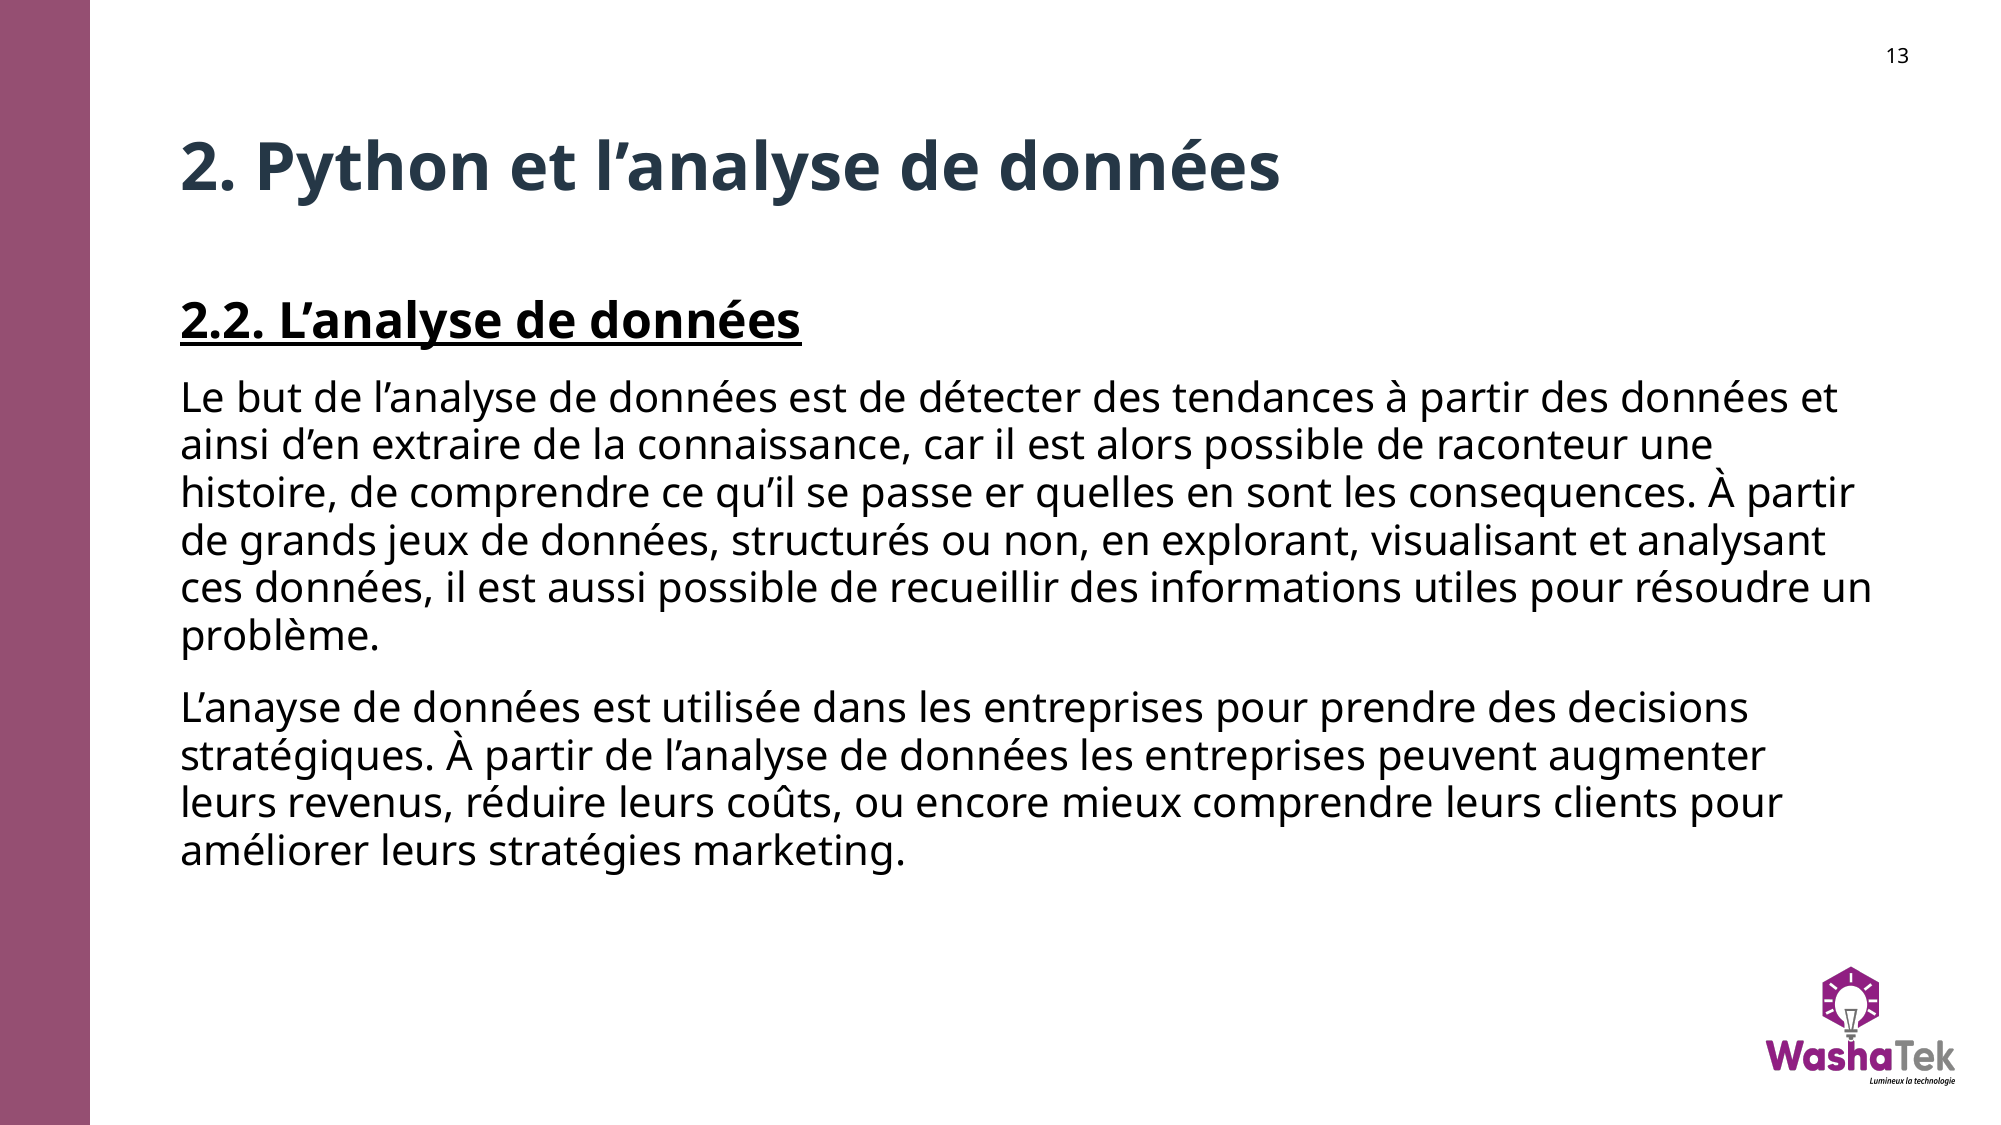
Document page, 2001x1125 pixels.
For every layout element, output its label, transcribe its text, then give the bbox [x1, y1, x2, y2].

title 2. Python et l’analyse de données [165, 75, 1890, 213]
list 2.2. L’analyse de données Le but de l’analyse de données est de détecter des tendances à partir des données et ainsi d’en extraire de la connaissance, car il est alors possible de raconteur une histoire, de comprendre ce qu’il se passe er quelles en sont les consequences. À partir de grands jeux de données, structurés ou non, en explorant, visualisant et analysant ces données, il est aussi possible de recueillir des informations utiles pour résoudre un problème. L’anayse de données est utilisée dans les entreprises pour prendre des decisions stratégiques. À partir de l’analyse de données les entreprises peuvent augmenter leurs revenus, réduire leurs coûts, ou encore mieux comprendre leurs clients pour améliorer leurs stratégies marketing. [165, 285, 1890, 1005]
picture [1720, 927, 2000, 1125]
